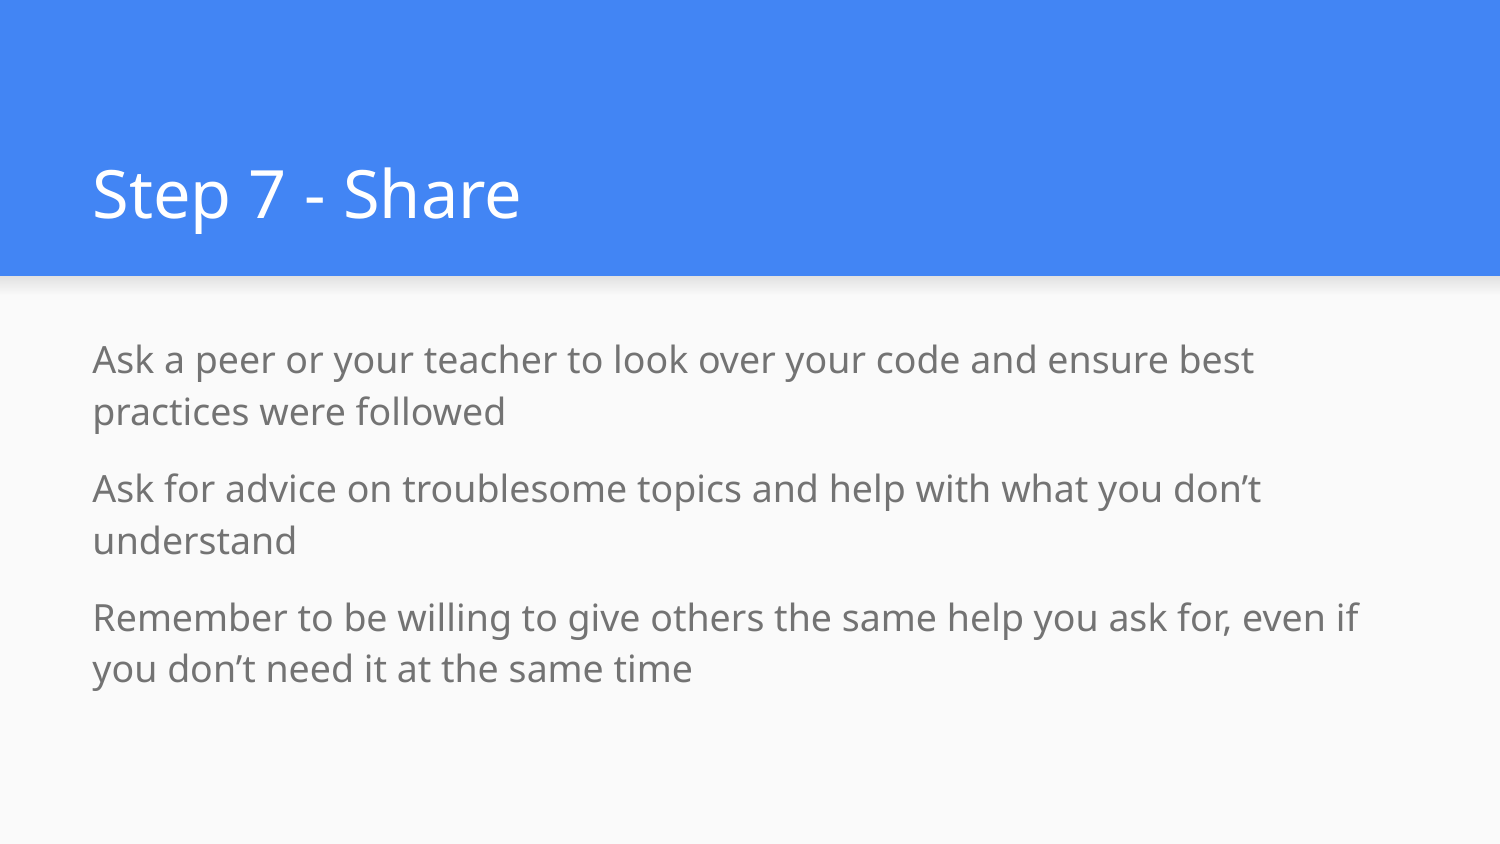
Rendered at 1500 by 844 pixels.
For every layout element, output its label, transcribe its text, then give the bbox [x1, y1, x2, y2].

list Ask a peer or your teacher to look over your code and ensure best practices were followed Ask for advice on troublesome topics and help with what you don’t understand Remember to be willing to give others the same help you ask for, even if you don’t need it at the same time [77, 314, 1427, 760]
title Step 7 - Share [77, 121, 1427, 248]
